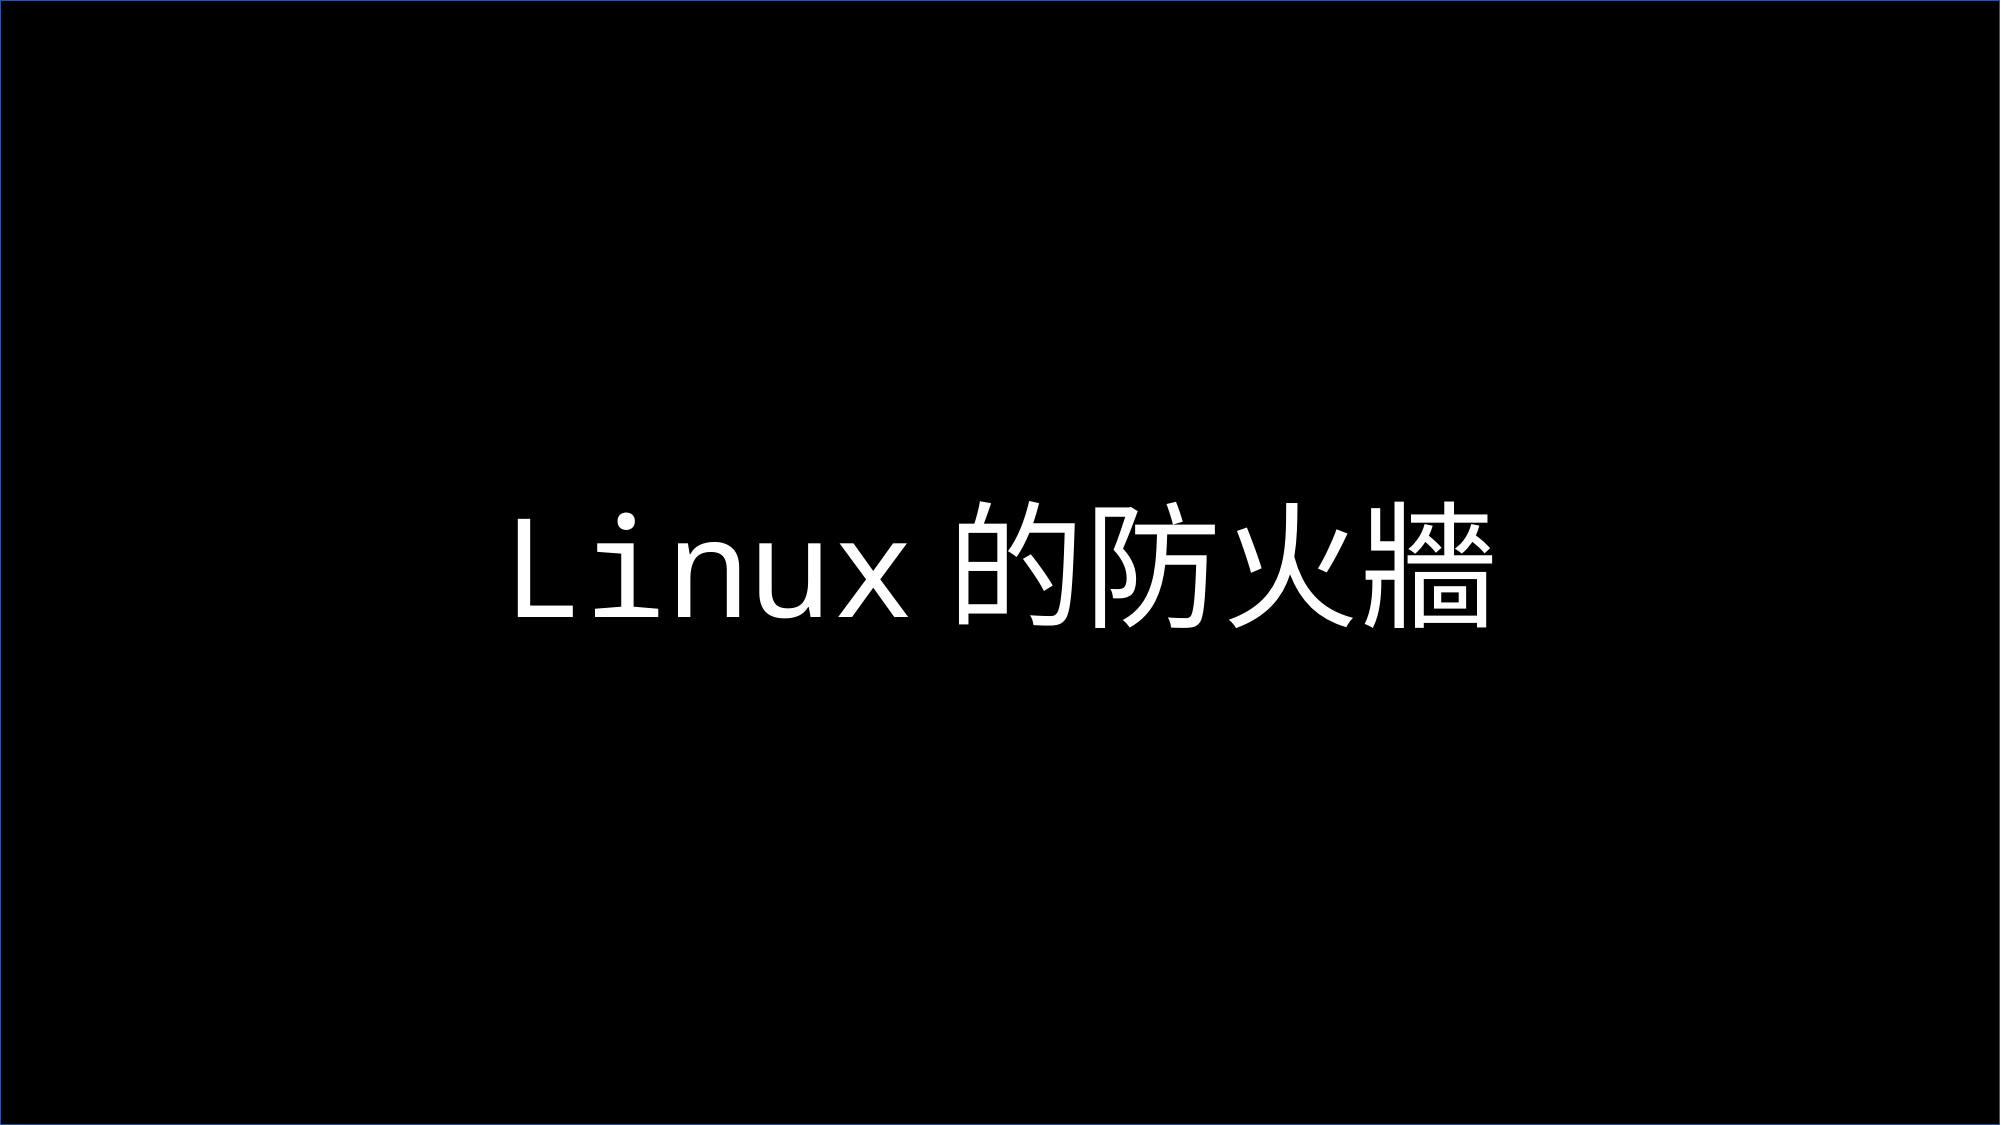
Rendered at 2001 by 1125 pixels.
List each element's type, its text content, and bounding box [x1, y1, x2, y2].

text_box Linux的防火牆 [0, 0, 2000, 1125]
